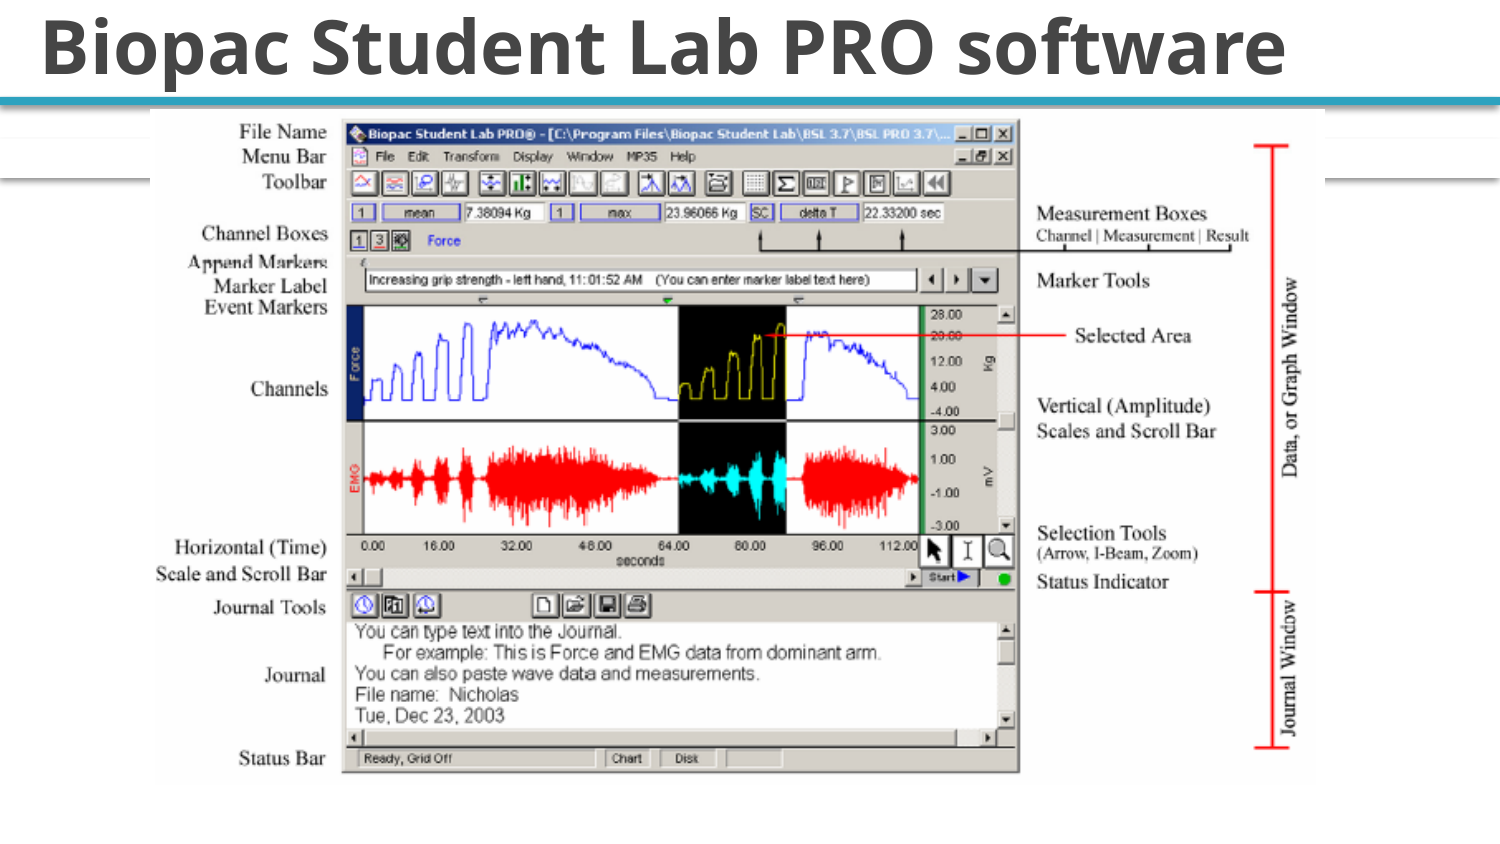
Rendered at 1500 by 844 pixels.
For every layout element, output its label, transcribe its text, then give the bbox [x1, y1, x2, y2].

title Biopac Student Lab PRO software [24, 19, 1500, 97]
picture [149, 108, 1326, 785]
